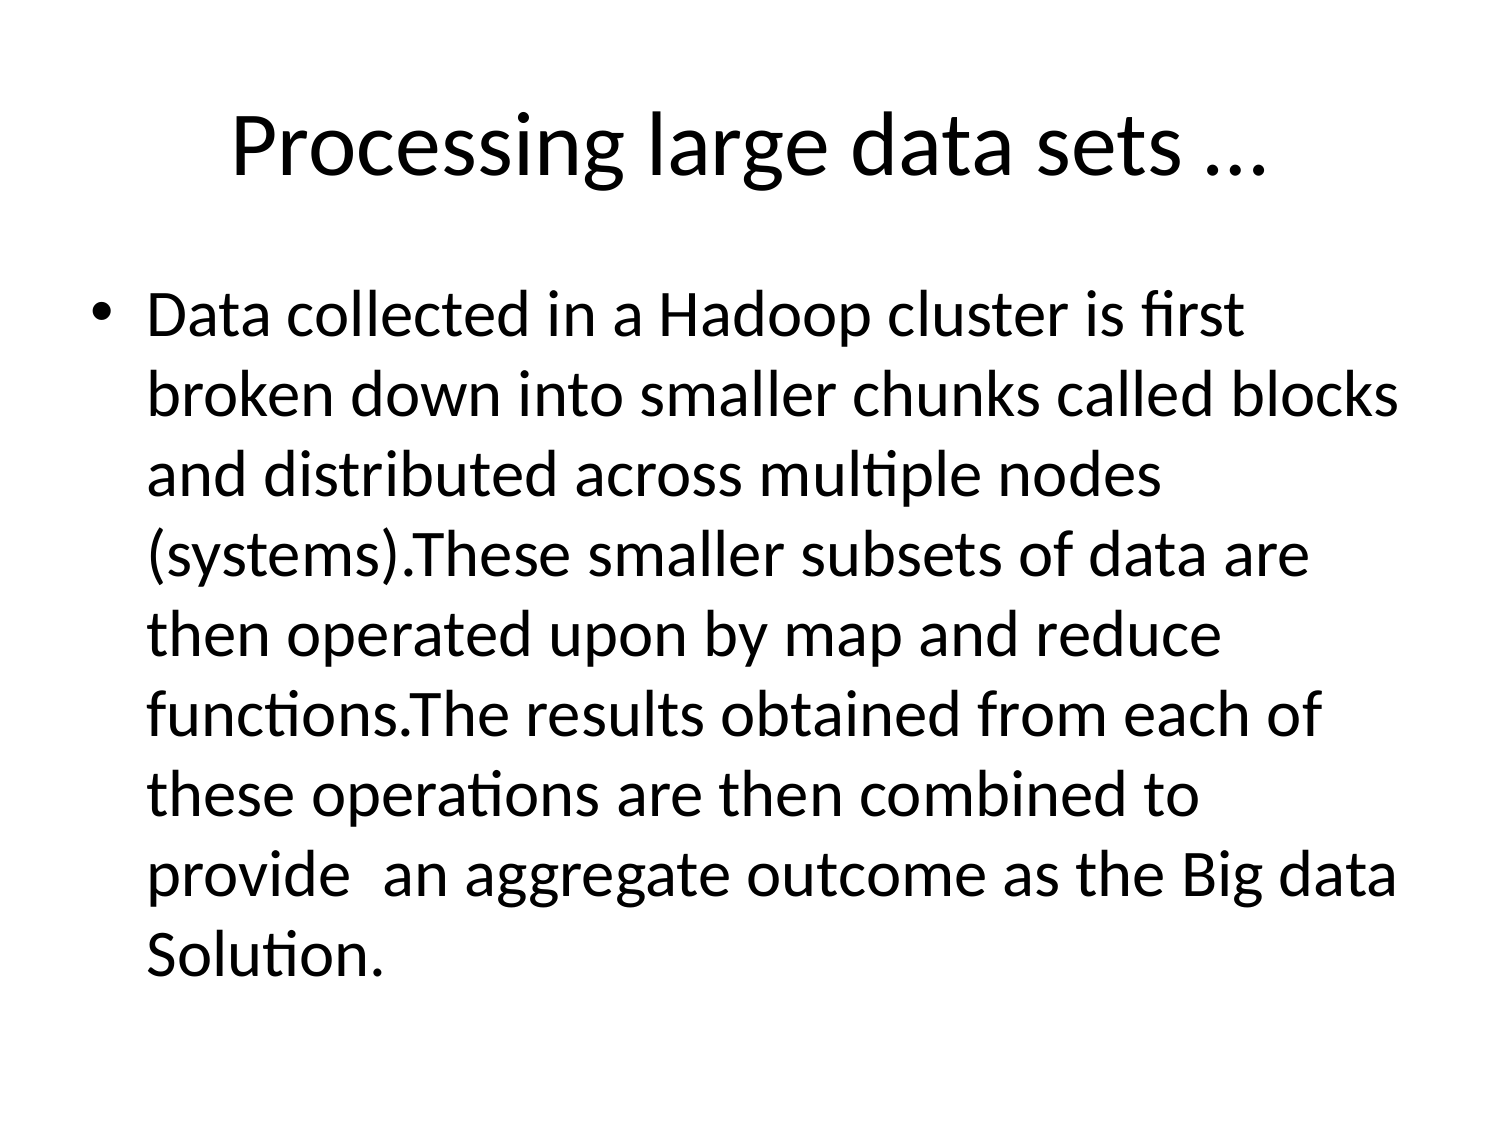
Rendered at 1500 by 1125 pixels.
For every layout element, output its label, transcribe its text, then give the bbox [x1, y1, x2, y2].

list Data collected in a Hadoop cluster is first broken down into smaller chunks called blocks and distributed across multiple nodes (systems).These smaller subsets of data are then operated upon by map and reduce functions.The results obtained from each of these operations are then combined to provide an aggregate outcome as the Big data Solution. [75, 262, 1425, 1005]
title Processing large data sets … [75, 45, 1425, 233]
